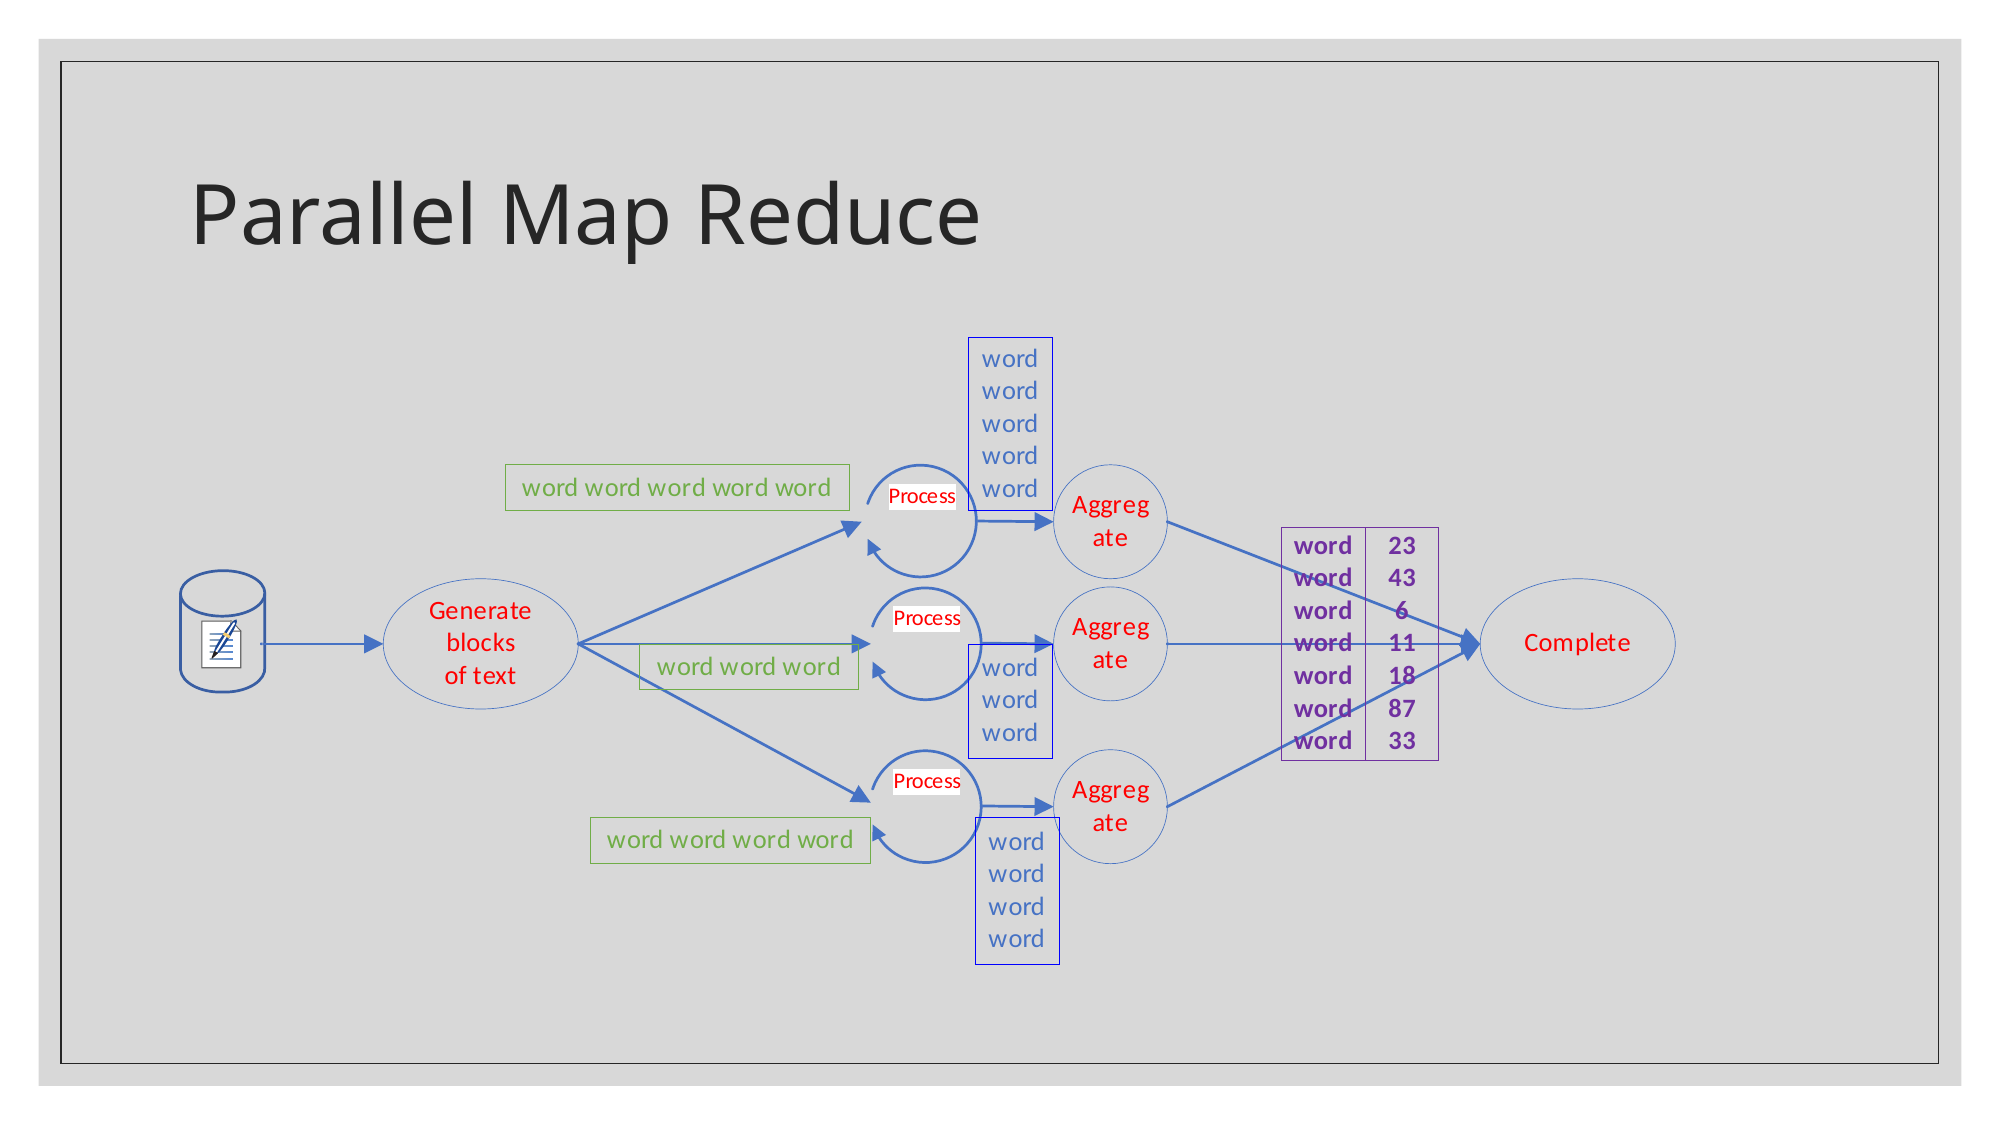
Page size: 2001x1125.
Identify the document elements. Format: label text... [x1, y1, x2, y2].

picture [174, 330, 1677, 970]
title Parallel Map Reduce [174, 105, 1825, 331]
